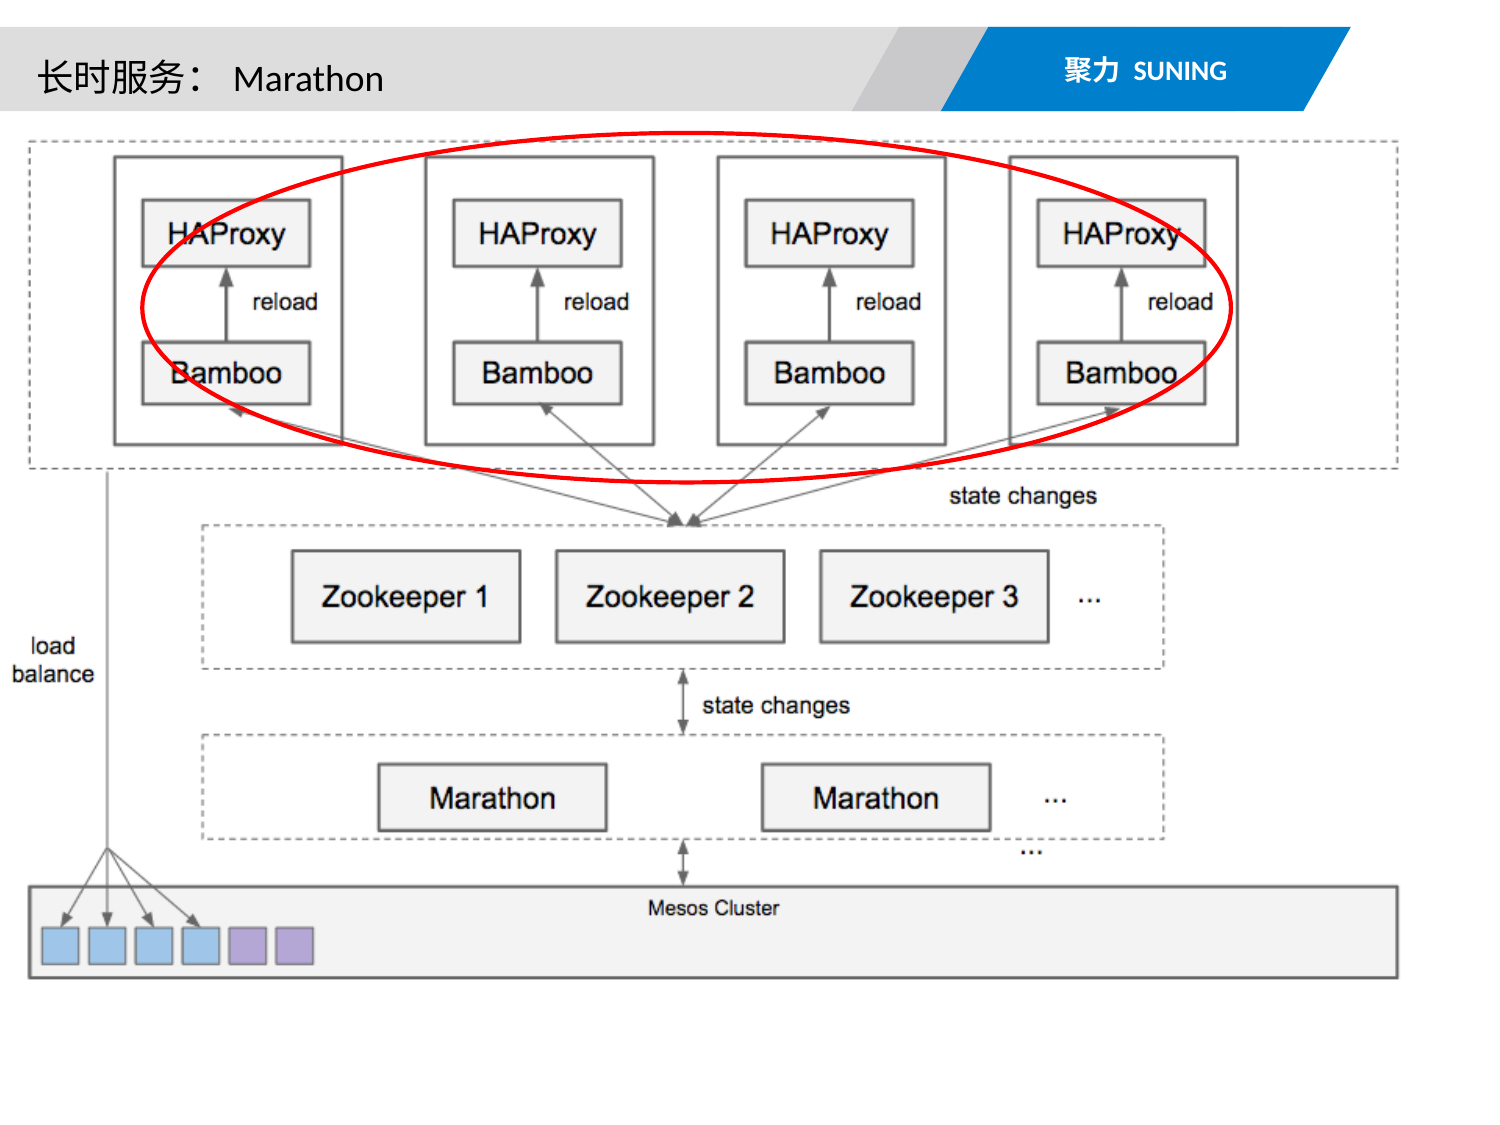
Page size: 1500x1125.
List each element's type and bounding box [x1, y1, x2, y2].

text_box [0, 26, 1351, 112]
picture [0, 135, 1500, 989]
text_box [584, 131, 789, 135]
